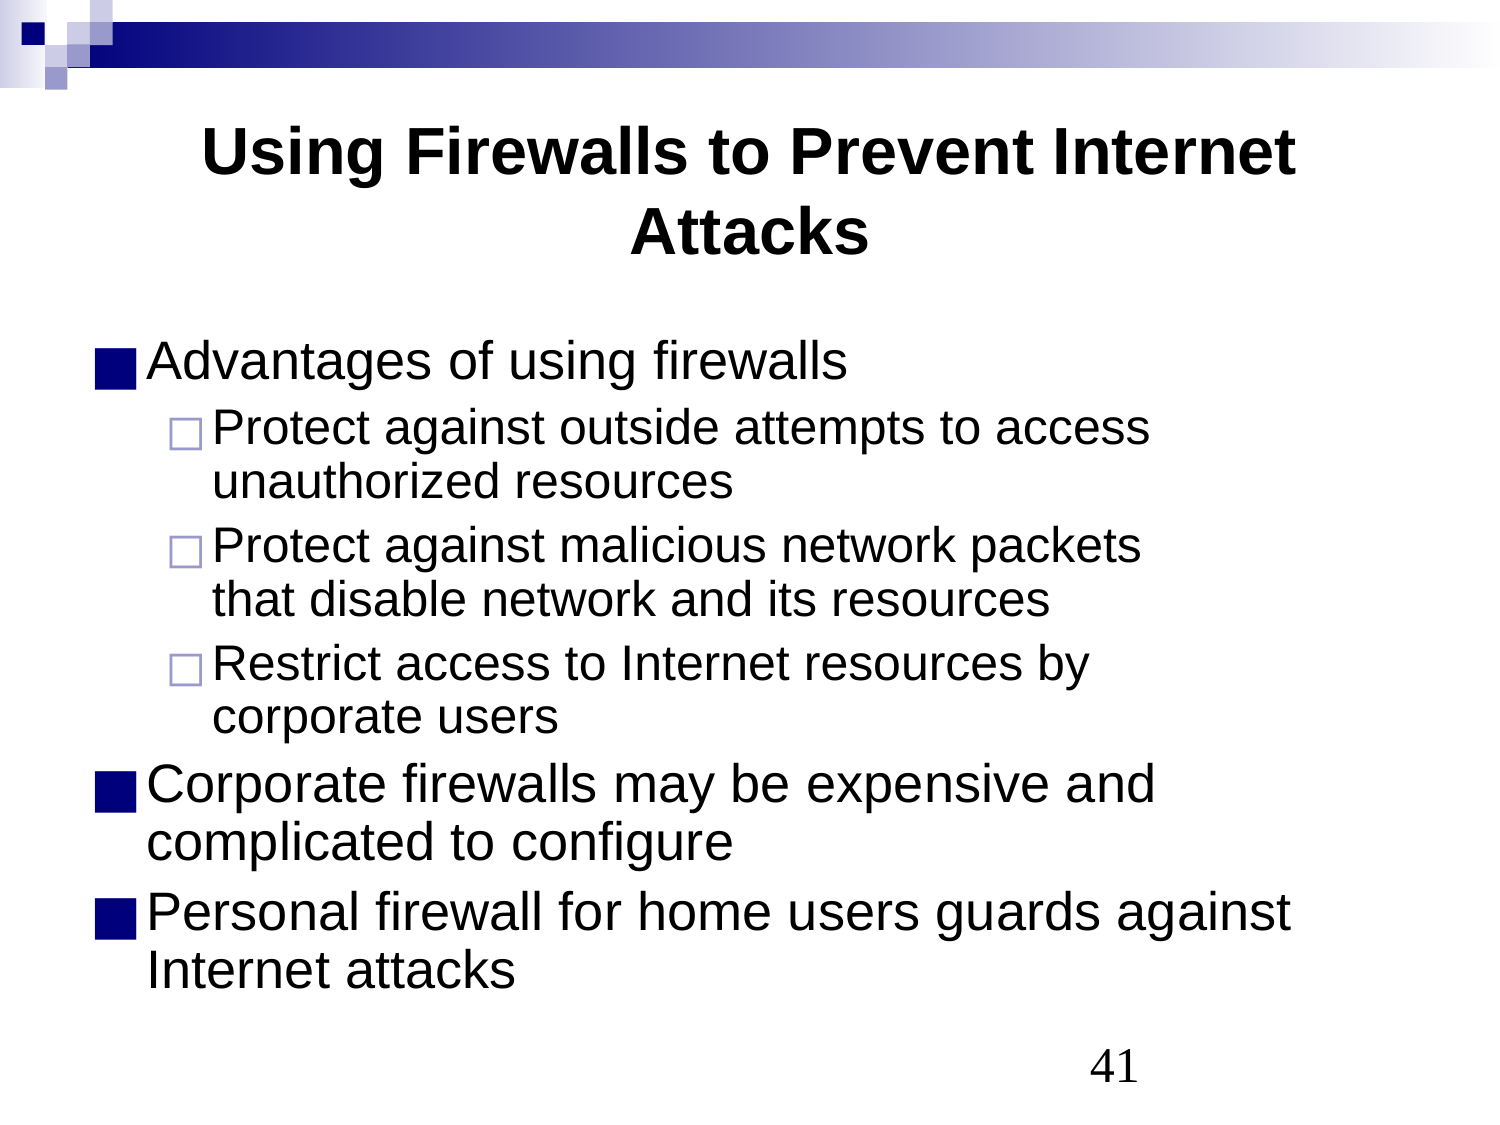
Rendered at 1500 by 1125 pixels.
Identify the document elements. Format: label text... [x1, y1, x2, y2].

slide_number ‹#› [1074, 1025, 1425, 1100]
list Advantages of using firewalls Protect against outside attempts to access unauthorized resources Protect against malicious network packets that disable network and its resources Restrict access to Internet resources by corporate users Corporate firewalls may be expensive and complicated to configure Personal firewall for home users guards against Internet attacks [75, 324, 1425, 963]
title Using Firewalls to Prevent Internet Attacks [75, 75, 1425, 300]
